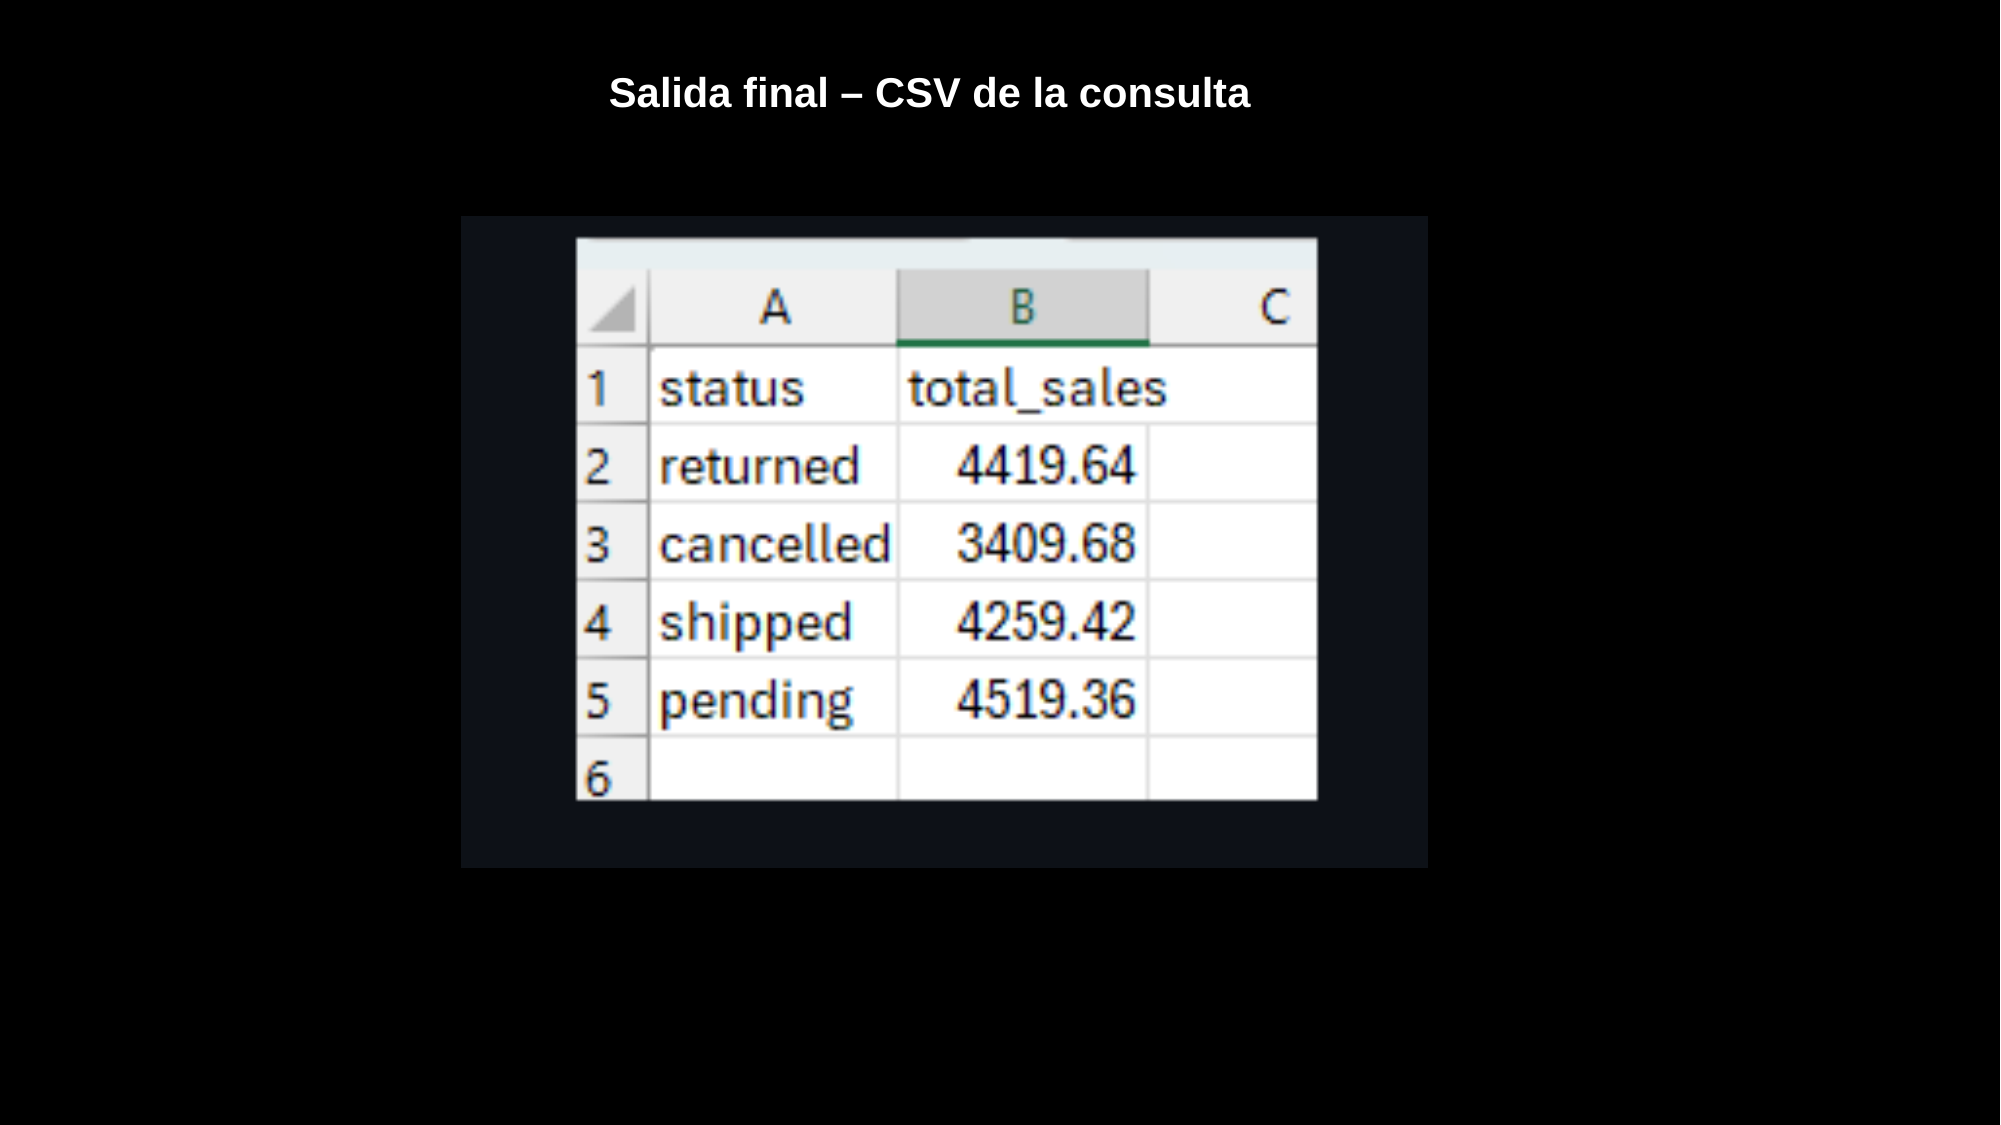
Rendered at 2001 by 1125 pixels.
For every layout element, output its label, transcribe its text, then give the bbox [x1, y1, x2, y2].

title Salida final – CSV de la consulta [593, 48, 1284, 139]
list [460, 216, 1428, 868]
